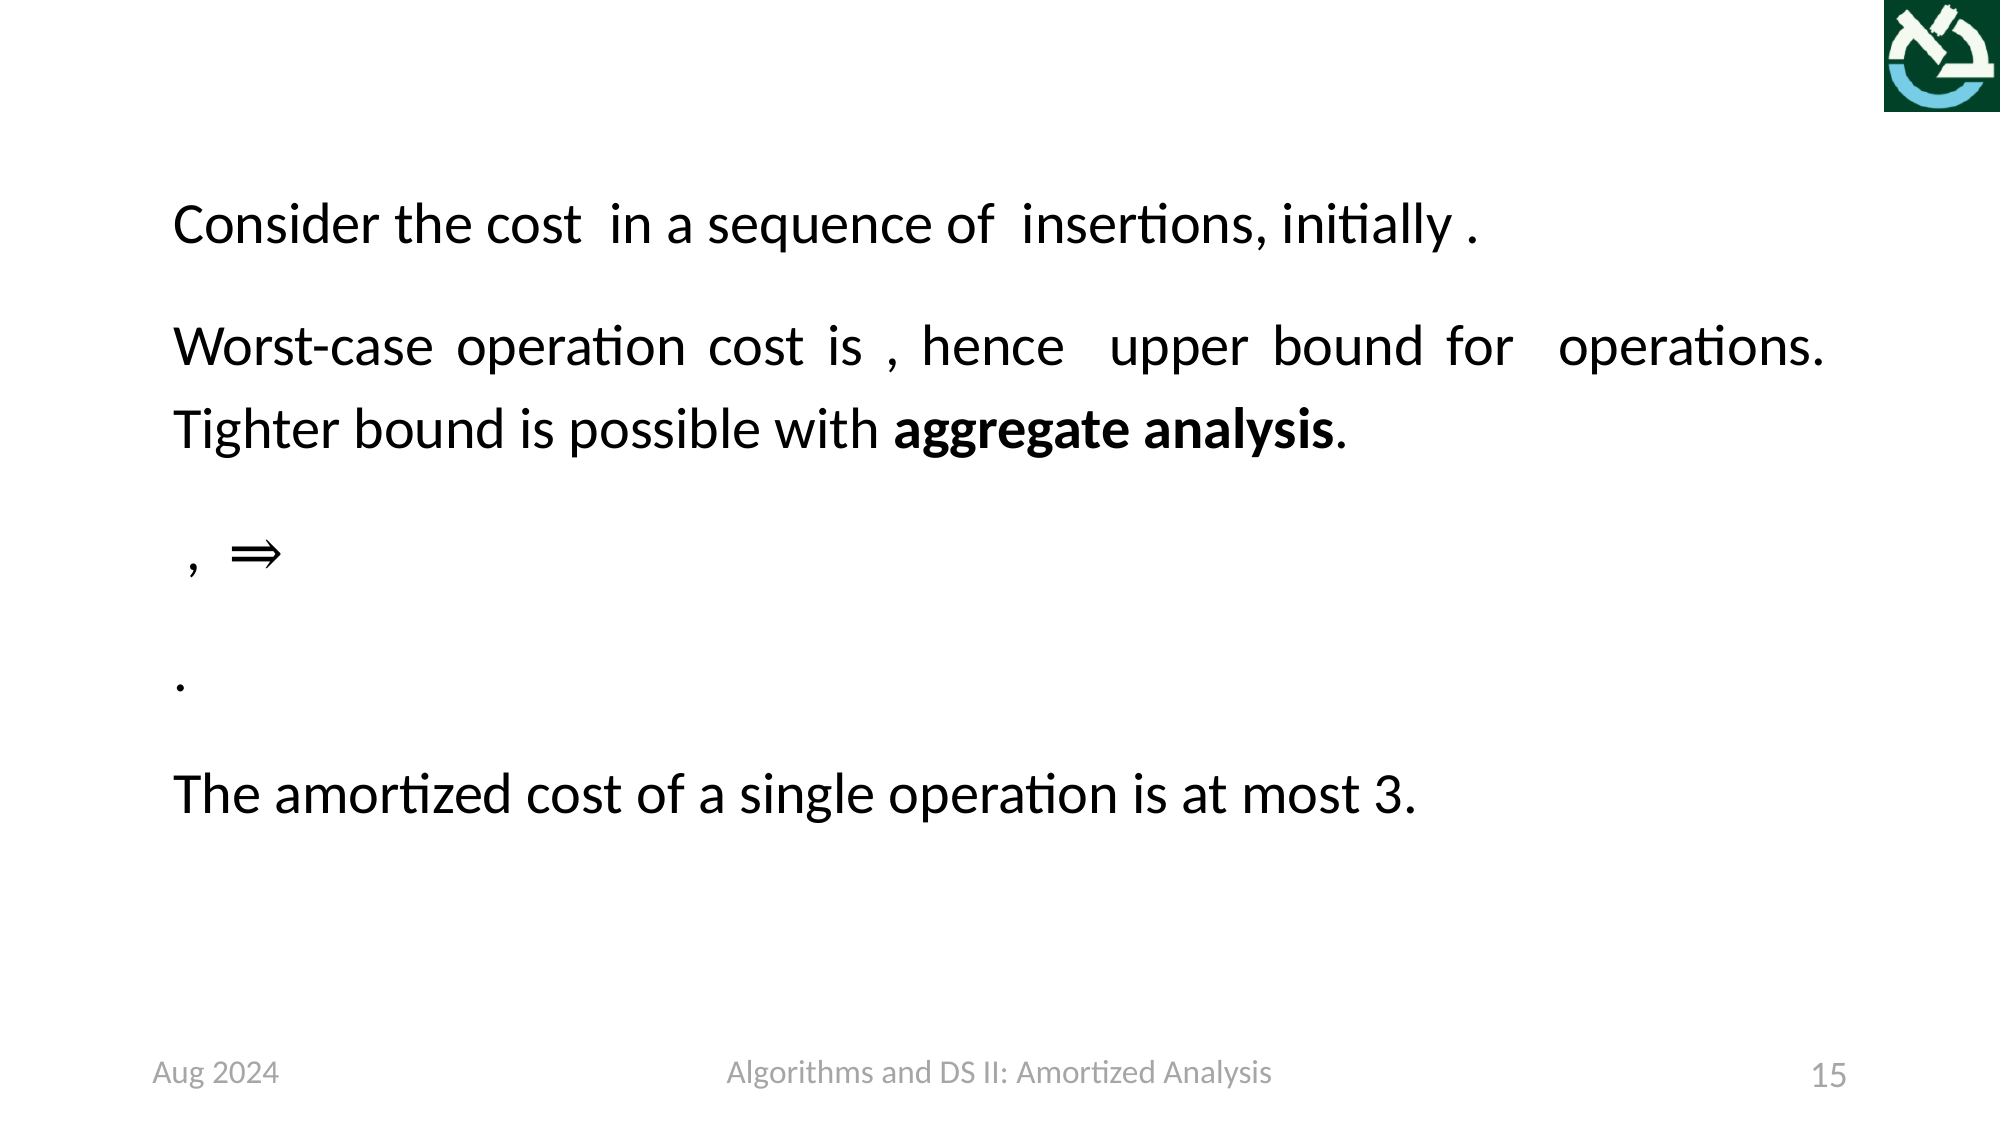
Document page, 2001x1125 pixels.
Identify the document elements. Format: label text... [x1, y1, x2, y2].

slide_number 15 [1412, 1042, 1863, 1103]
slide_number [137, 1042, 549, 1103]
picture [1884, 0, 2000, 112]
footer Algorithms and DS II: Amortized Analysis [549, 1042, 1412, 1103]
